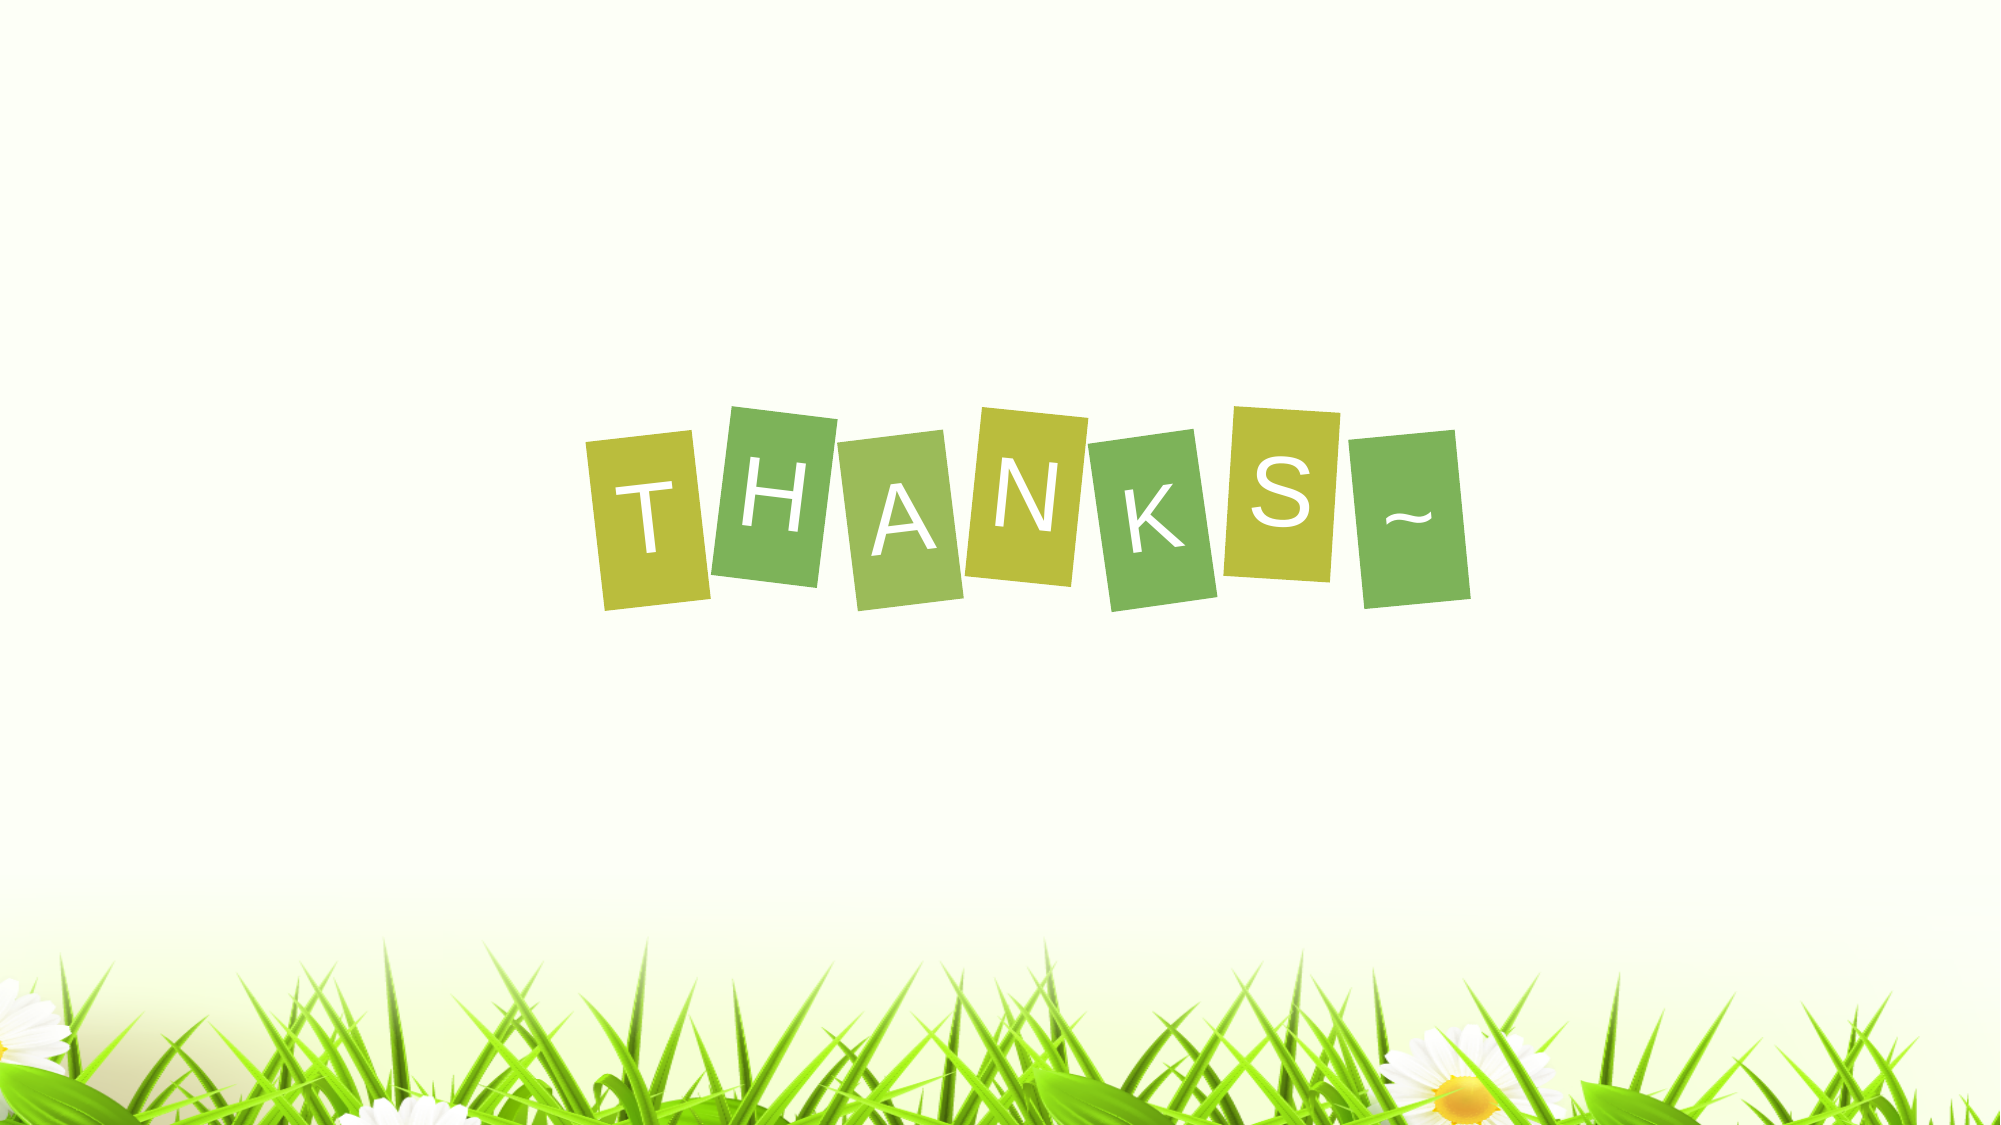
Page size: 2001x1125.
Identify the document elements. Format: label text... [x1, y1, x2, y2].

text_box K [1087, 428, 1218, 613]
text_box [0, 999, 2000, 1009]
text_box connect [0, 1010, 2000, 1019]
text_box N [964, 407, 1089, 588]
text_box A [837, 429, 964, 612]
text_box H [710, 406, 838, 588]
text_box T [585, 429, 711, 611]
text_box ~ [1348, 429, 1471, 610]
picture [0, 1029, 2000, 1125]
text_box S [1223, 406, 1341, 583]
